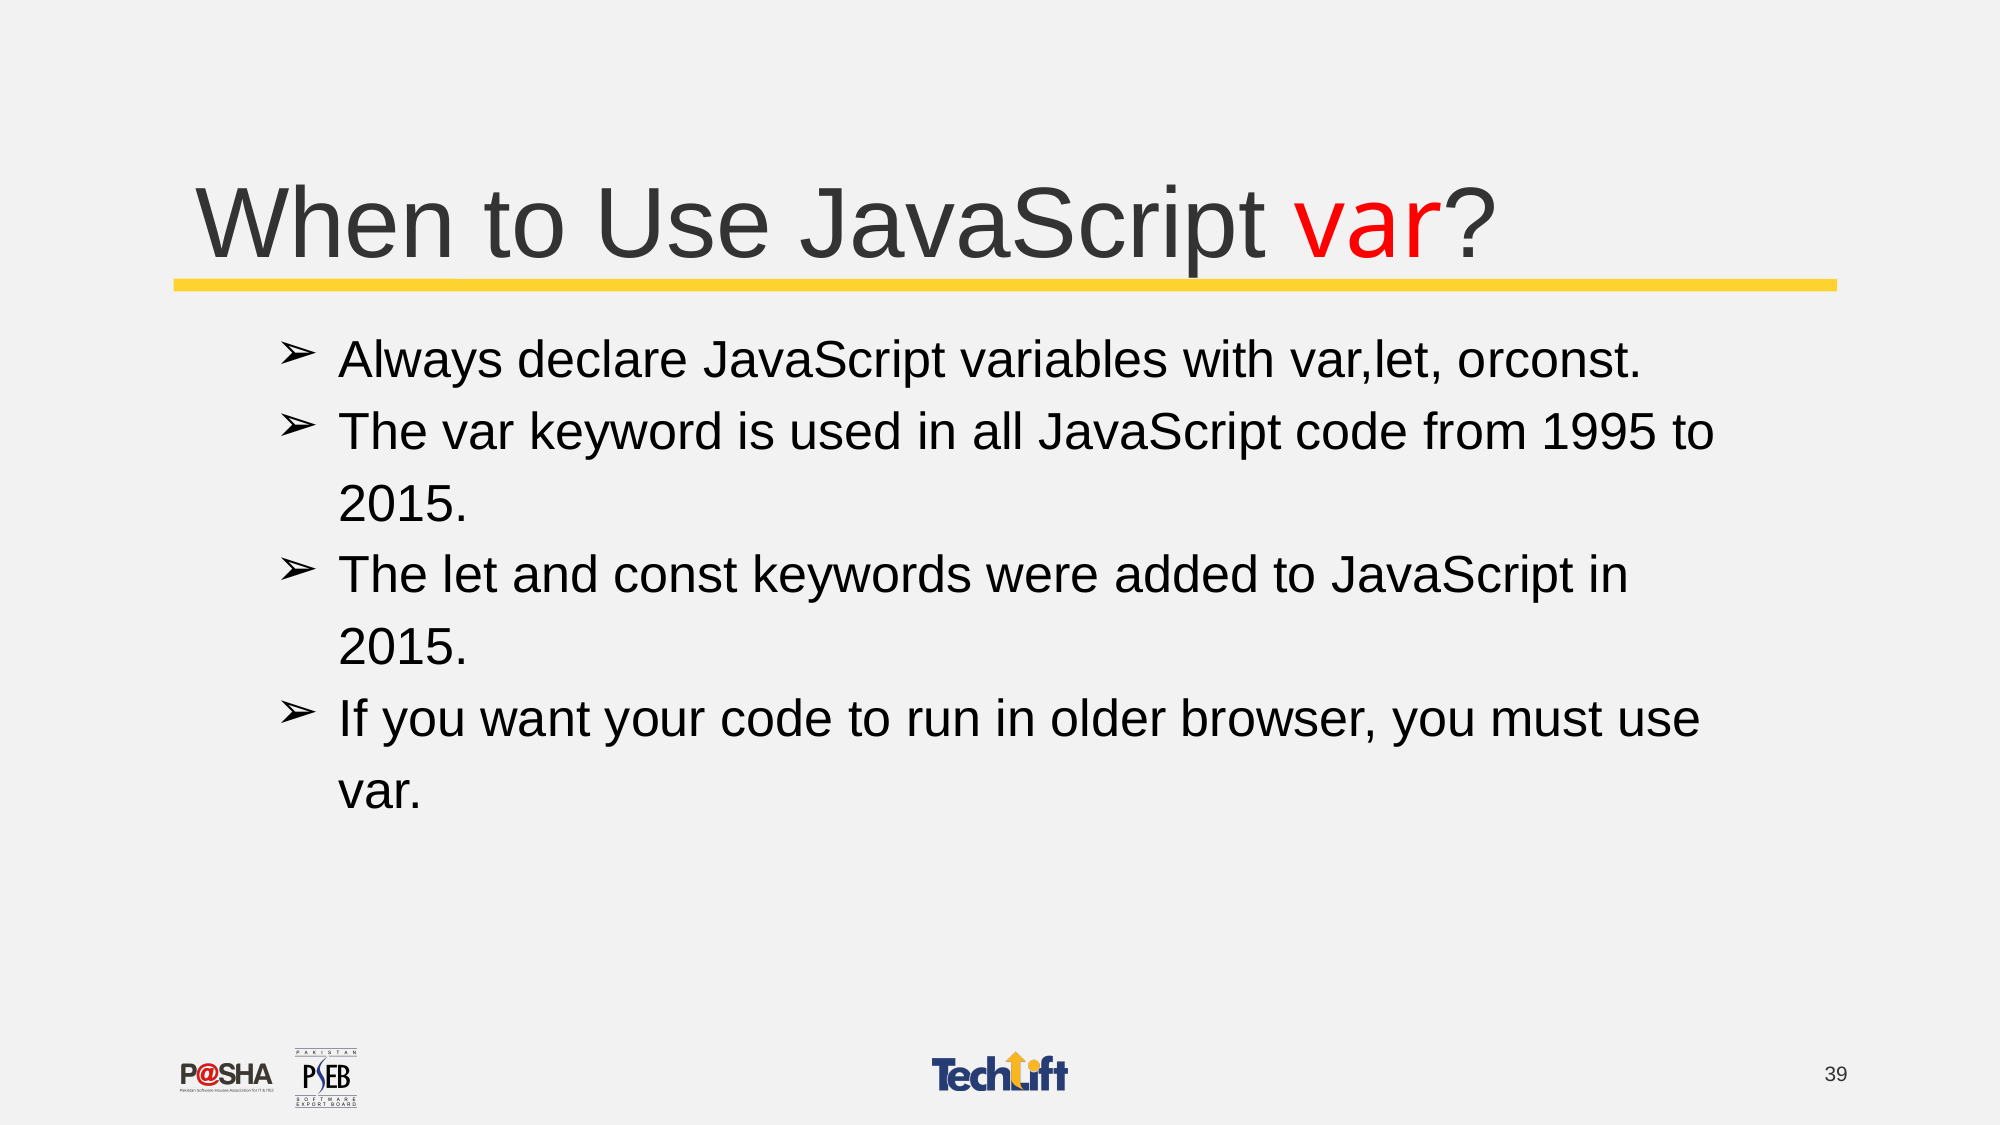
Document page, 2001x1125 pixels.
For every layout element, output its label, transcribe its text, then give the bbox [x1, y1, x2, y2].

slide_number ‹#› [1412, 1042, 1863, 1103]
picture [295, 1048, 357, 1108]
picture [932, 1051, 1068, 1091]
title When to Use JavaScript var? [180, 47, 1830, 285]
picture [180, 1063, 274, 1093]
list Always declare JavaScript variables with var,let, orconst. The var keyword is used in all JavaScript code from 1995 to 2015. The let and const keywords were added to JavaScript in 2015. If you want your code to run in older browser, you must use var. [263, 308, 1747, 1020]
